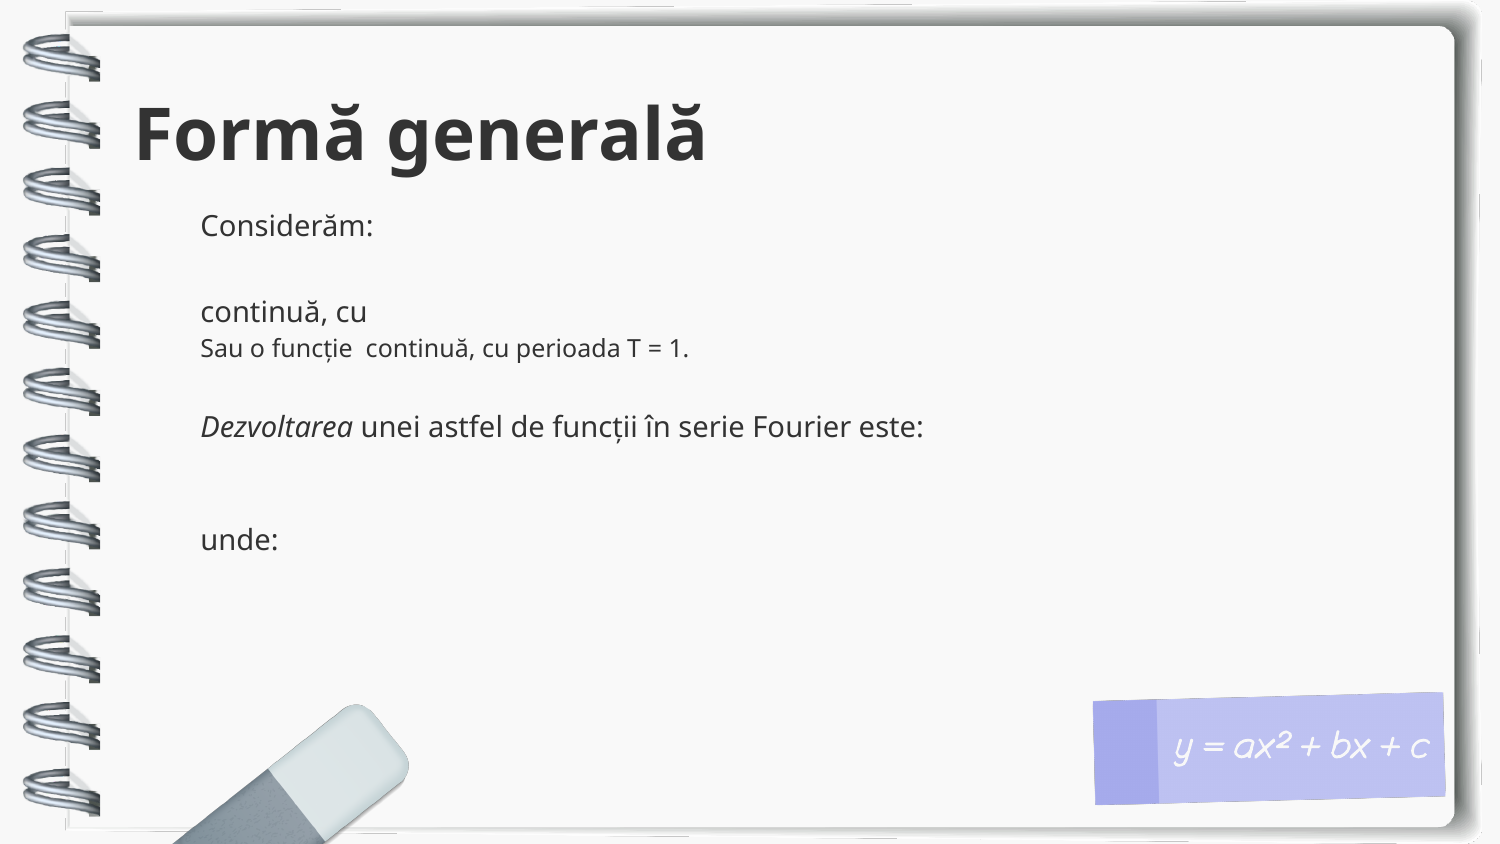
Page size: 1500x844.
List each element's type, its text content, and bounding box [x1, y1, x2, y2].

title Formă generală [118, 72, 1382, 167]
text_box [184, 675, 1449, 844]
picture [18, 0, 1482, 844]
